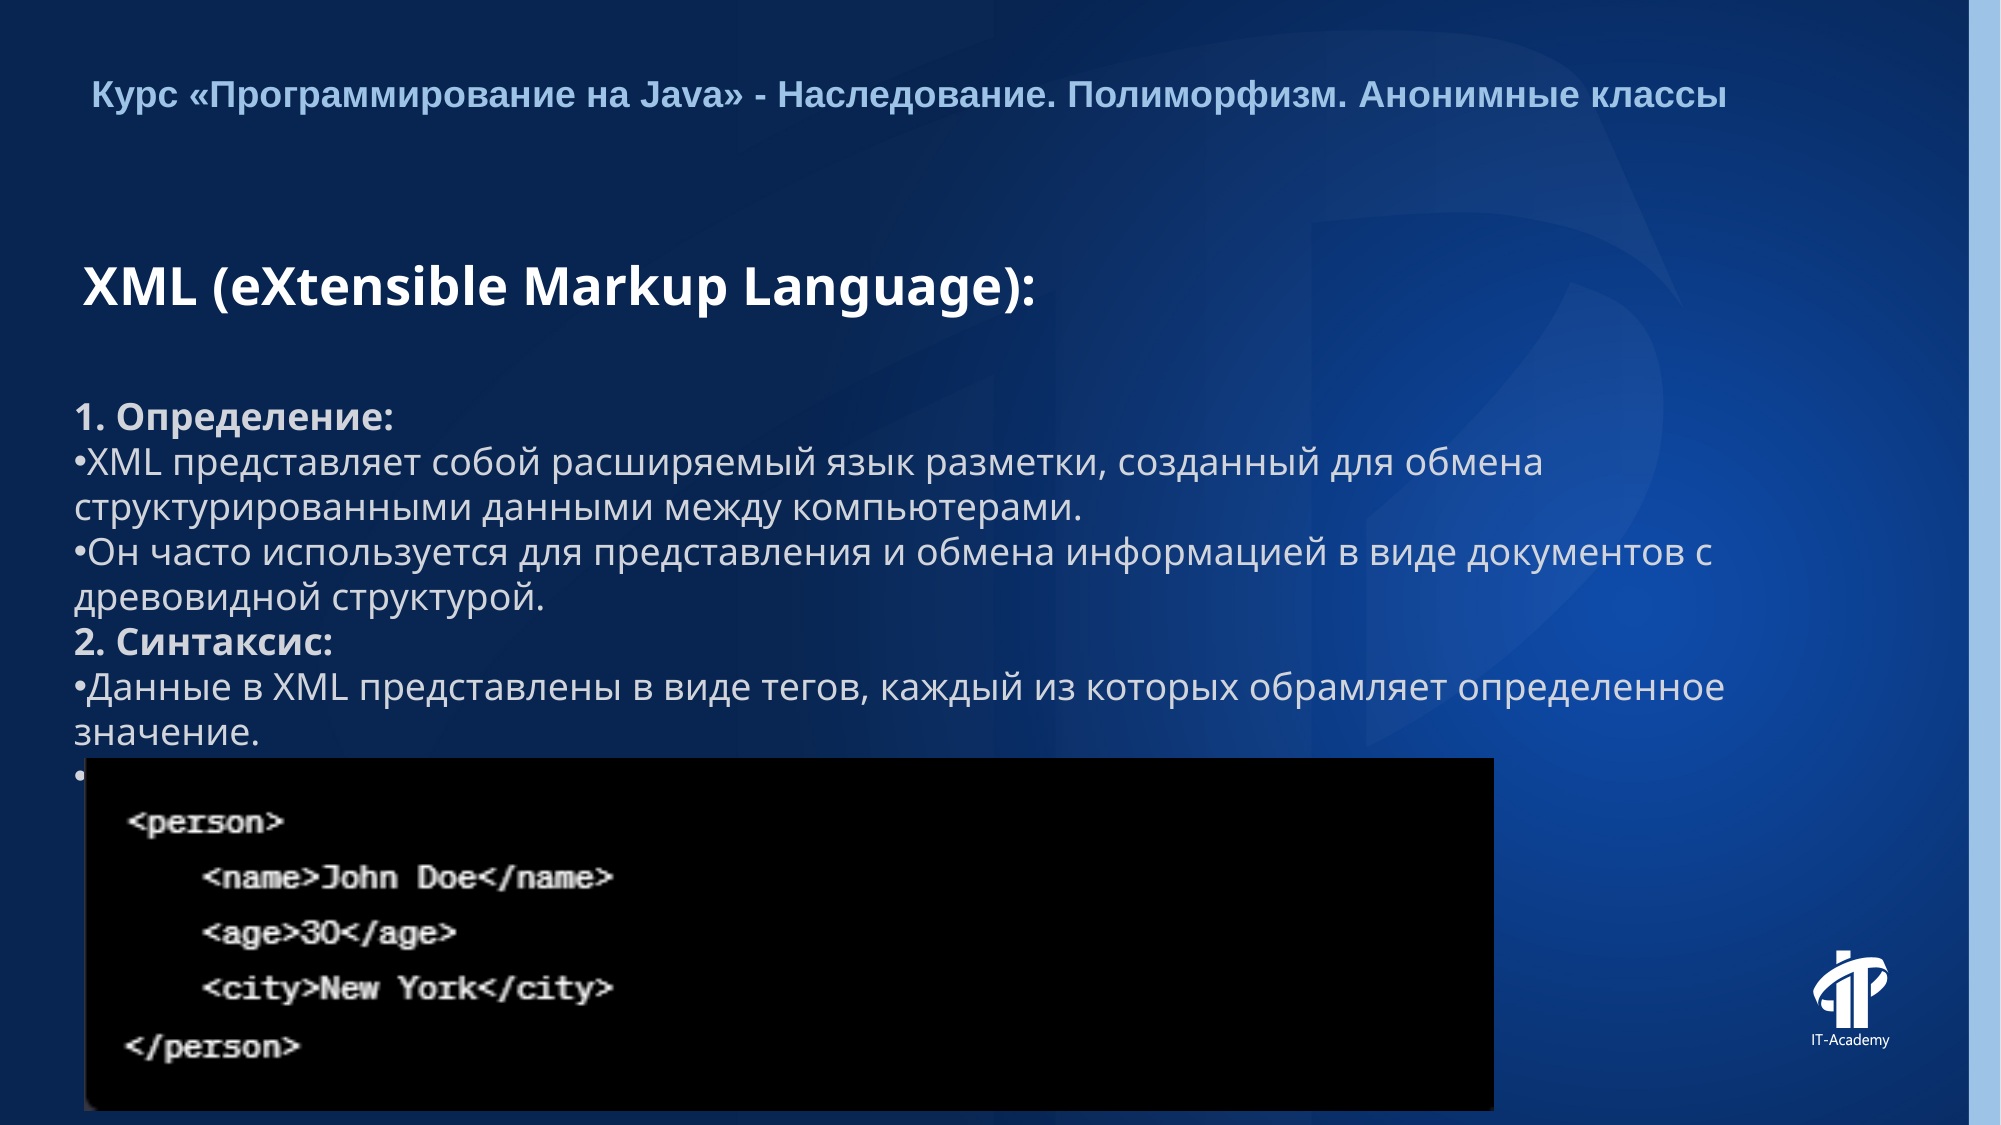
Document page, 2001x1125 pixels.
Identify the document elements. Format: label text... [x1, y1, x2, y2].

text_box Курс «Программирование на Java» - Наследование. Полиморфизм. Анонимные классы [84, 62, 1828, 123]
picture [0, 0, 1968, 1125]
text_box 1. Определение: XML представляет собой расширяемый язык разметки, созданный для обмена структурированными данными между компьютерами. Он часто используется для представления и обмена информацией в виде документов с древовидной структурой. 2. Синтаксис: Данные в XML представлены в виде тегов, каждый из которых обрамляет определенное значение. Пример: [58, 340, 1899, 806]
title XML (eXtensible Markup Language): [76, 235, 1068, 340]
text_box [1968, 0, 2000, 1125]
